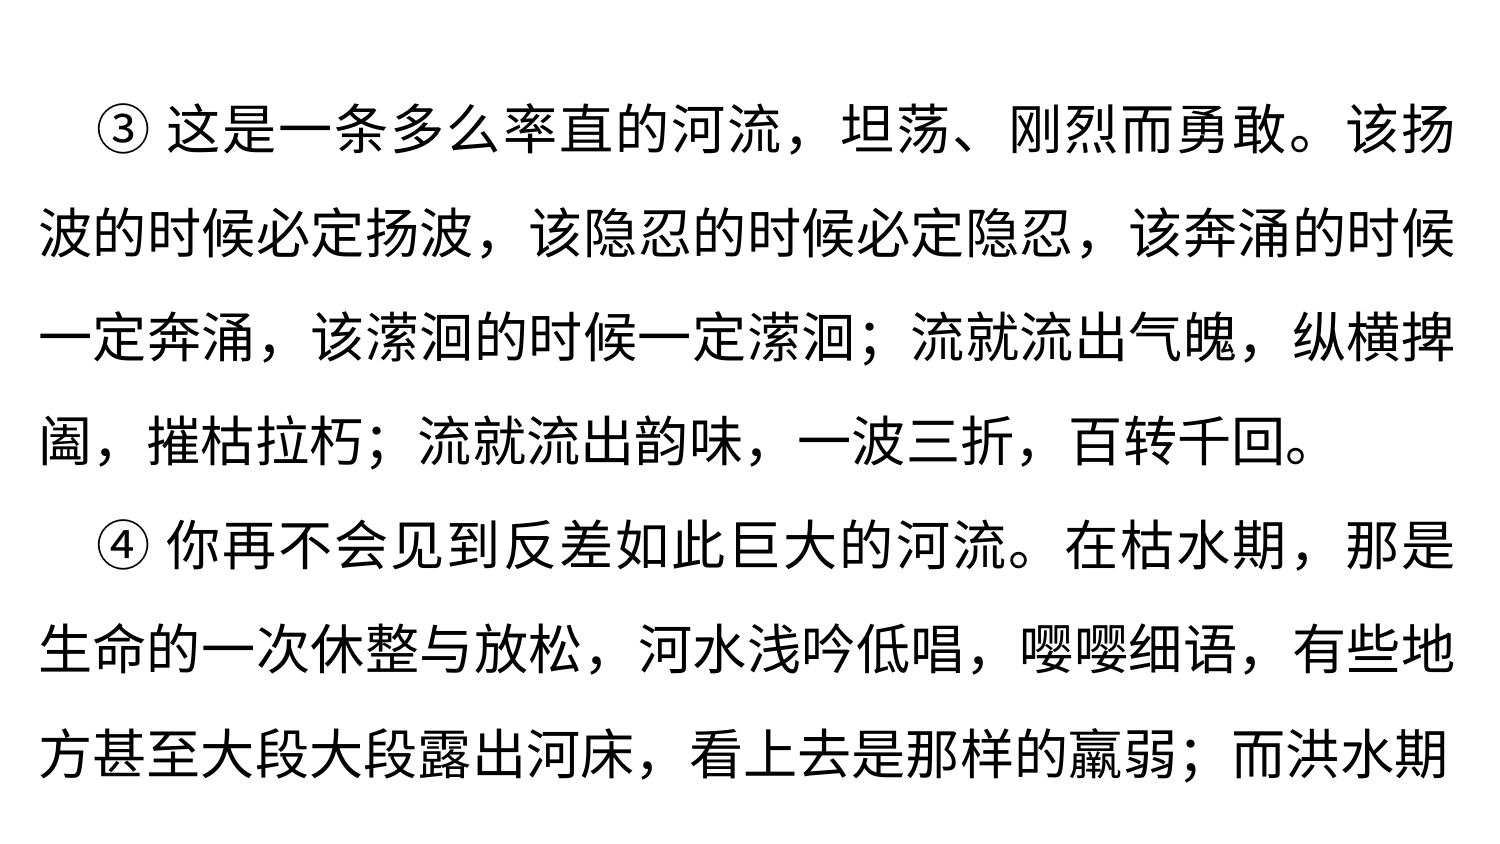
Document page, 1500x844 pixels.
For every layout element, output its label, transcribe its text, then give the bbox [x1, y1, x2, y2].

text_box ③这是一条多么率直的河流，坦荡、刚烈而勇敢。该扬波的时候必定扬波，该隐忍的时候必定隐忍，该奔涌的时候一定奔涌，该潆洄的时候一定潆洄；流就流出气魄，纵横捭阖，摧枯拉朽；流就流出韵味，一波三折，百转千回。 ④你再不会见到反差如此巨大的河流。在枯水期，那是生命的一次休整与放松，河水浅吟低唱，嘤嘤细语，有些地方甚至大段大段露出河床，看上去是那样的羸弱；而洪水期 [23, 48, 1471, 793]
